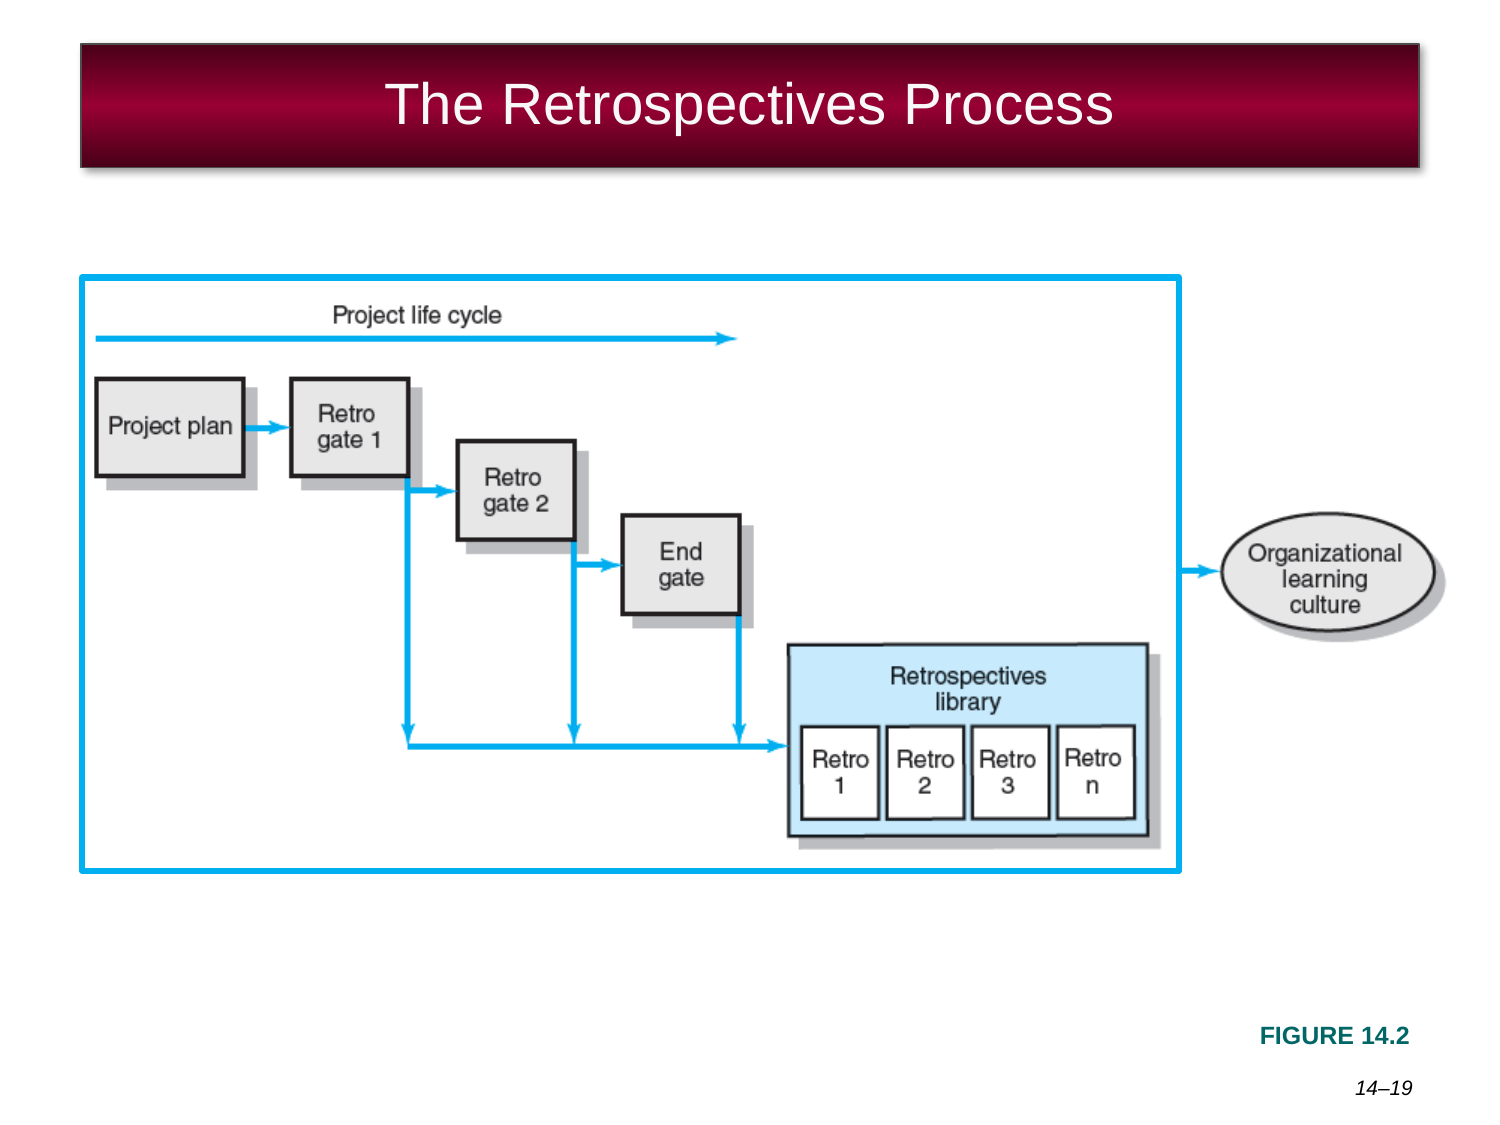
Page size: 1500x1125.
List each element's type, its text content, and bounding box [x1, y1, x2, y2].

text_box FIGURE 14.2 [1215, 1012, 1425, 1058]
title The Retrospectives Process [80, 43, 1420, 168]
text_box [82, 277, 1448, 871]
slide_number 14–19 [1065, 1074, 1413, 1100]
